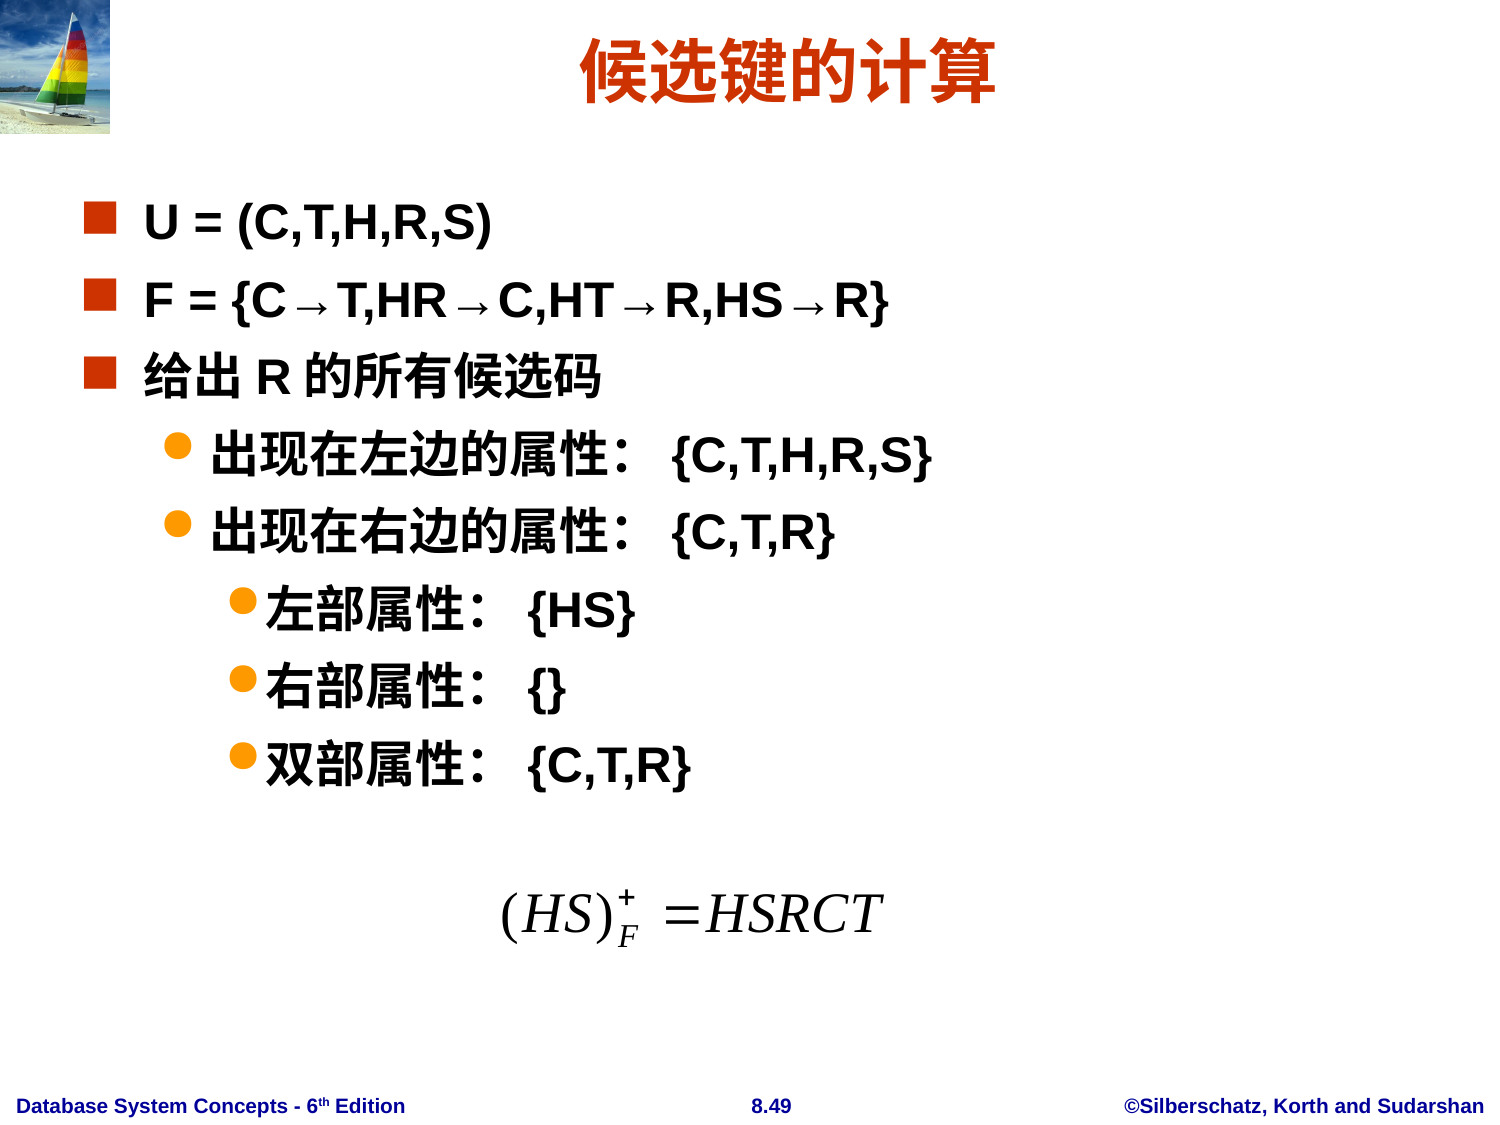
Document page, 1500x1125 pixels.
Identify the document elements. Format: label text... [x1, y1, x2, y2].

picture [0, 0, 110, 134]
title 候选键的计算 [126, 19, 1451, 120]
text_box U = (C,T,H,R,S) F = {C→T,HR→C,HT→R,HS→R} 给出R的所有候选码 出现在左边的属性：{C,T,H,R,S} 出现在右边的属性：{C,T,R} 左部属性：{HS} 右部属性：{} 双部属性：{C,T,R} [72, 182, 1397, 807]
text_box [492, 870, 896, 957]
